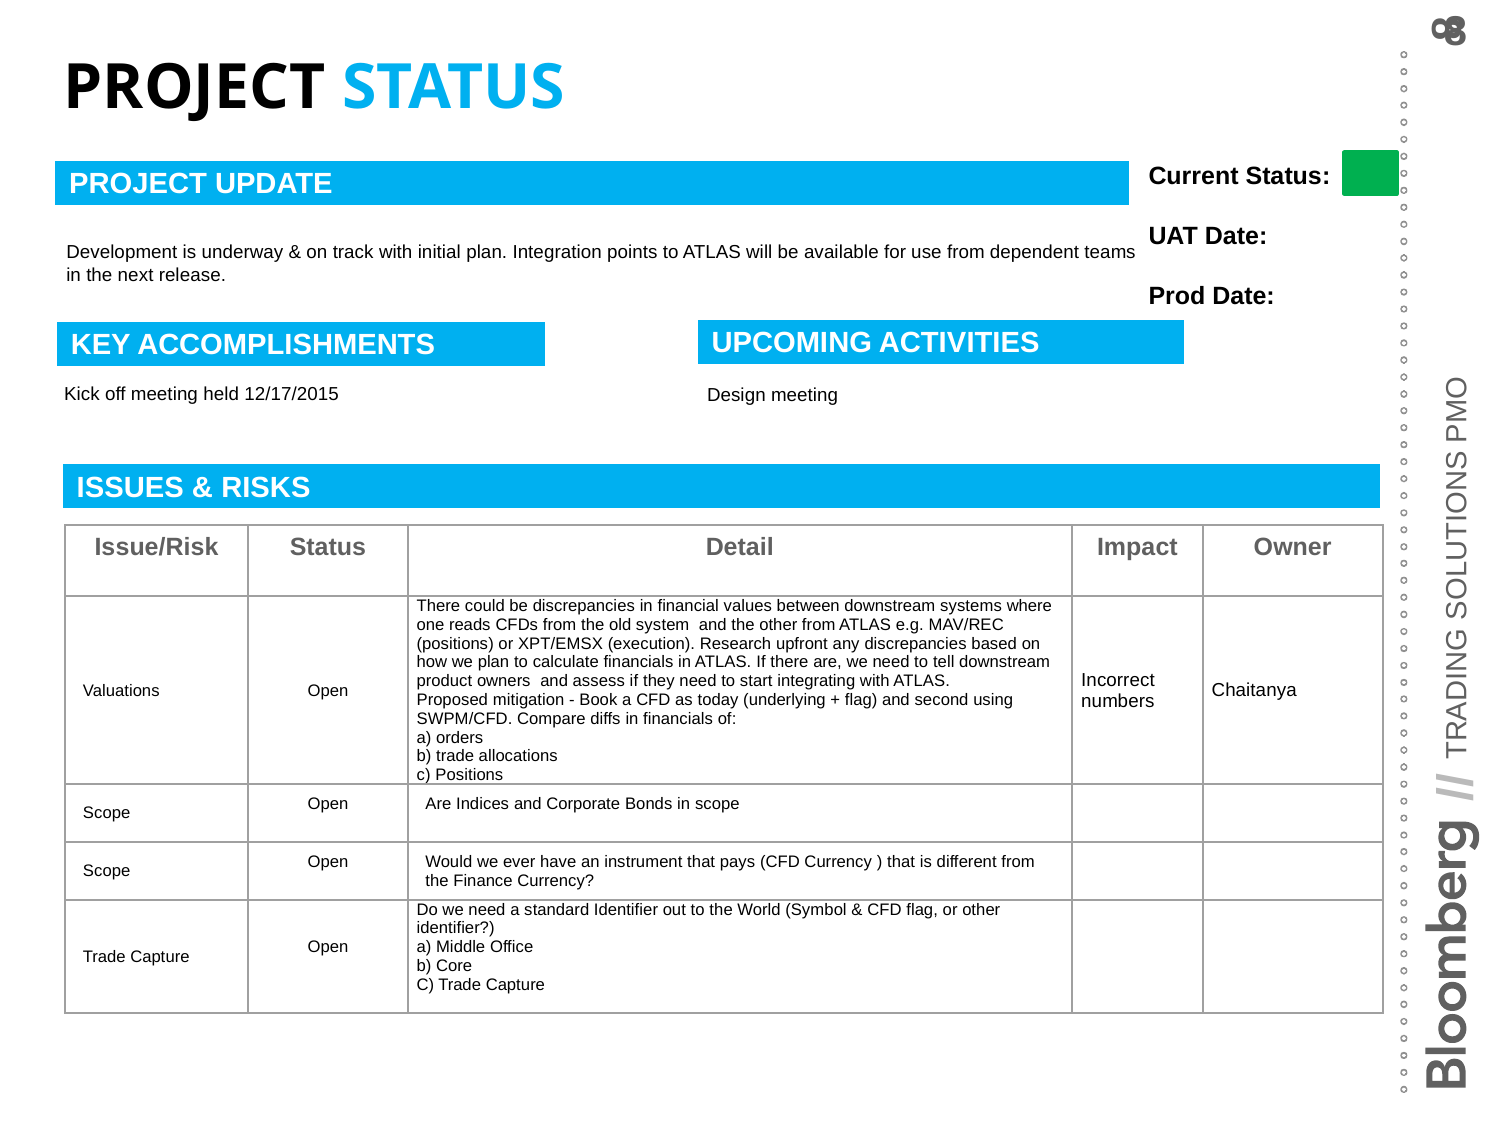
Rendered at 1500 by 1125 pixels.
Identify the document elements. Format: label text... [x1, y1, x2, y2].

text_box Development is underway & on track with initial plan. Integration points to ATLAS will be available for use from dependent teams in the next release. [51, 232, 1150, 293]
table_cell Open [249, 901, 407, 1012]
table_header ISSUES & RISKS [63, 464, 1380, 508]
table_header KEY ACCOMPLISHMENTS [57, 322, 545, 366]
table_header Status [249, 526, 407, 595]
picture [1397, 35, 1419, 1109]
table_cell [1204, 843, 1382, 899]
table_cell Scope [66, 785, 247, 841]
table_cell Trade Capture [66, 901, 247, 1012]
table_cell Would we ever have an instrument that pays (CFD Currency ) that is different from the Finance Currency? [409, 843, 1071, 899]
table_cell Do we need a standard Identifier out to the World (Symbol & CFD flag, or other identifier?) a) Middle Office b) Core C) Trade Capture [409, 901, 1071, 1012]
table_cell Open [249, 843, 407, 899]
table_cell Incorrect numbers [1073, 597, 1202, 783]
table_cell [1073, 785, 1202, 841]
table_header Owner [1204, 526, 1382, 595]
table_cell Open [249, 785, 407, 841]
text_box Design meeting [692, 375, 1186, 435]
table_cell Valuations [66, 597, 247, 783]
table_cell [1073, 843, 1202, 899]
table_cell [1073, 901, 1202, 1012]
text_box Kick off meeting held 12/17/2015 [49, 374, 354, 434]
table_cell [1204, 785, 1382, 841]
text_box 8 [1416, 0, 1496, 58]
table_header Impact [1073, 526, 1202, 595]
table_cell Chaitanya [1204, 597, 1382, 783]
text_box Current Status: UAT Date: Prod Date: [1133, 152, 1403, 347]
table_header Issue/Risk [66, 526, 247, 595]
table_cell [1204, 901, 1382, 1012]
table_cell Are Indices and Corporate Bonds in scope [409, 785, 1071, 841]
table_header PROJECT UPDATE [55, 161, 1129, 205]
table_header UPCOMING ACTIVITIES [698, 320, 1184, 364]
text_box Project status [48, 14, 1309, 173]
text_box [1342, 150, 1399, 196]
table_cell There could be discrepancies in financial values between downstream systems where one reads CFDs from the old system and the other from ATLAS e.g. MAV/REC (positions) or XPT/EMSX (execution). Research upfront any discrepancies based on how we plan to calculate financials in ATLAS. If there are, we need to tell downstream product owners and assess if they need to start integrating with ATLAS. Proposed mitigation - Book a CFD as today (underlying + flag) and second using SWPM/CFD. Compare diffs in financials of: a) orders b) trade allocations c) Positions [409, 597, 1071, 783]
table_header Detail [409, 526, 1071, 595]
table_cell Open [249, 597, 407, 783]
table_cell Scope [66, 843, 247, 899]
